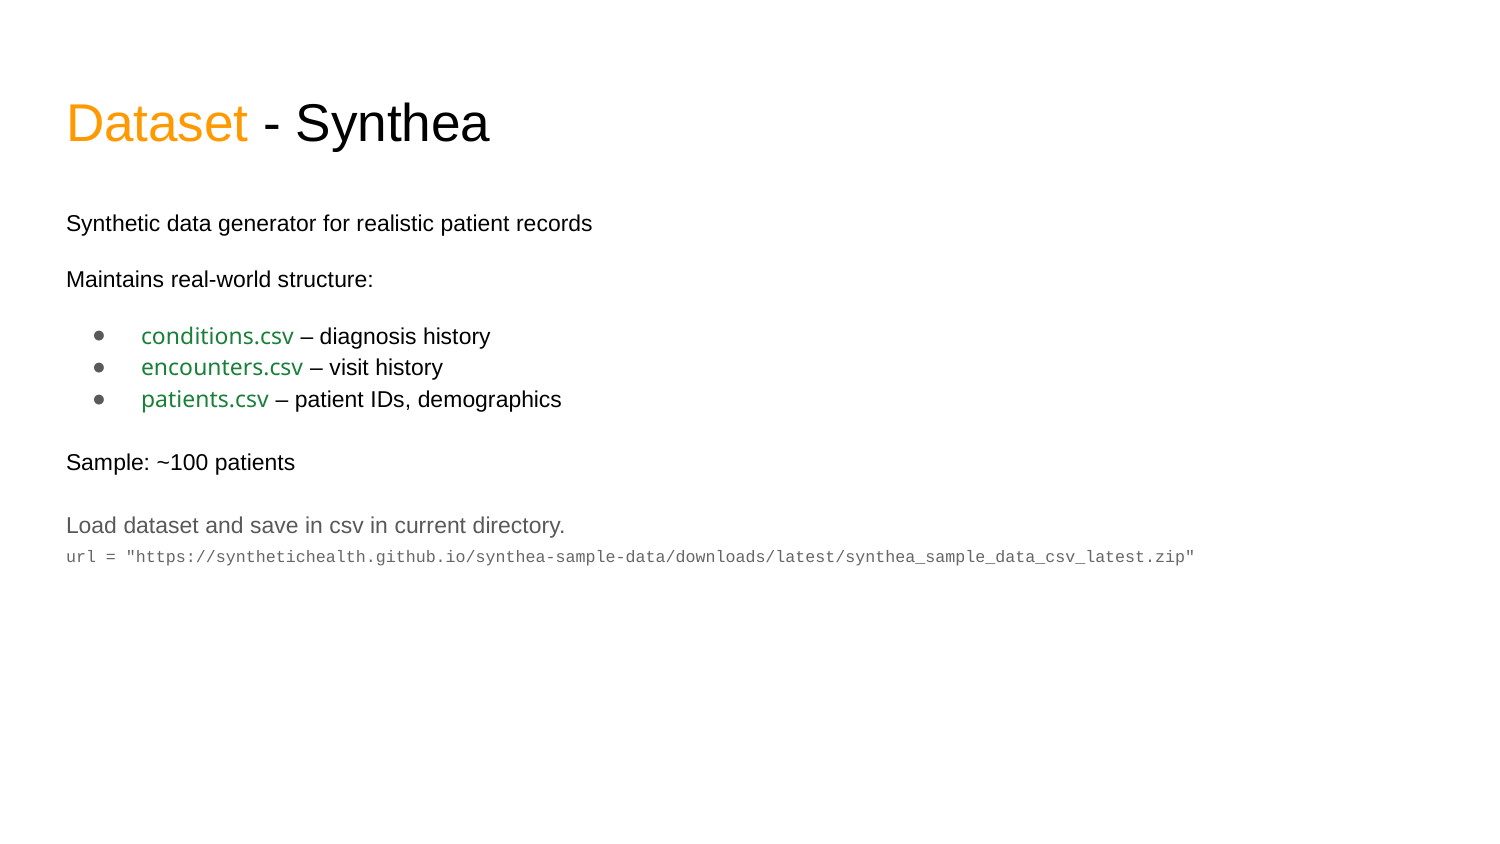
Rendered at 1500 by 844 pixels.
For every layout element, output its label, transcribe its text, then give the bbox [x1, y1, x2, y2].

list Synthetic data generator for realistic patient records Maintains real-world structure: conditions.csv – diagnosis history encounters.csv – visit history patients.csv – patient IDs, demographics Sample: ~100 patients Load dataset and save in csv in current directory. url = "https://synthetichealth.github.io/synthea-sample-data/downloads/latest/synthea_sample_data_csv_latest.zip" [51, 189, 1449, 750]
title Dataset - Synthea [51, 72, 1449, 167]
